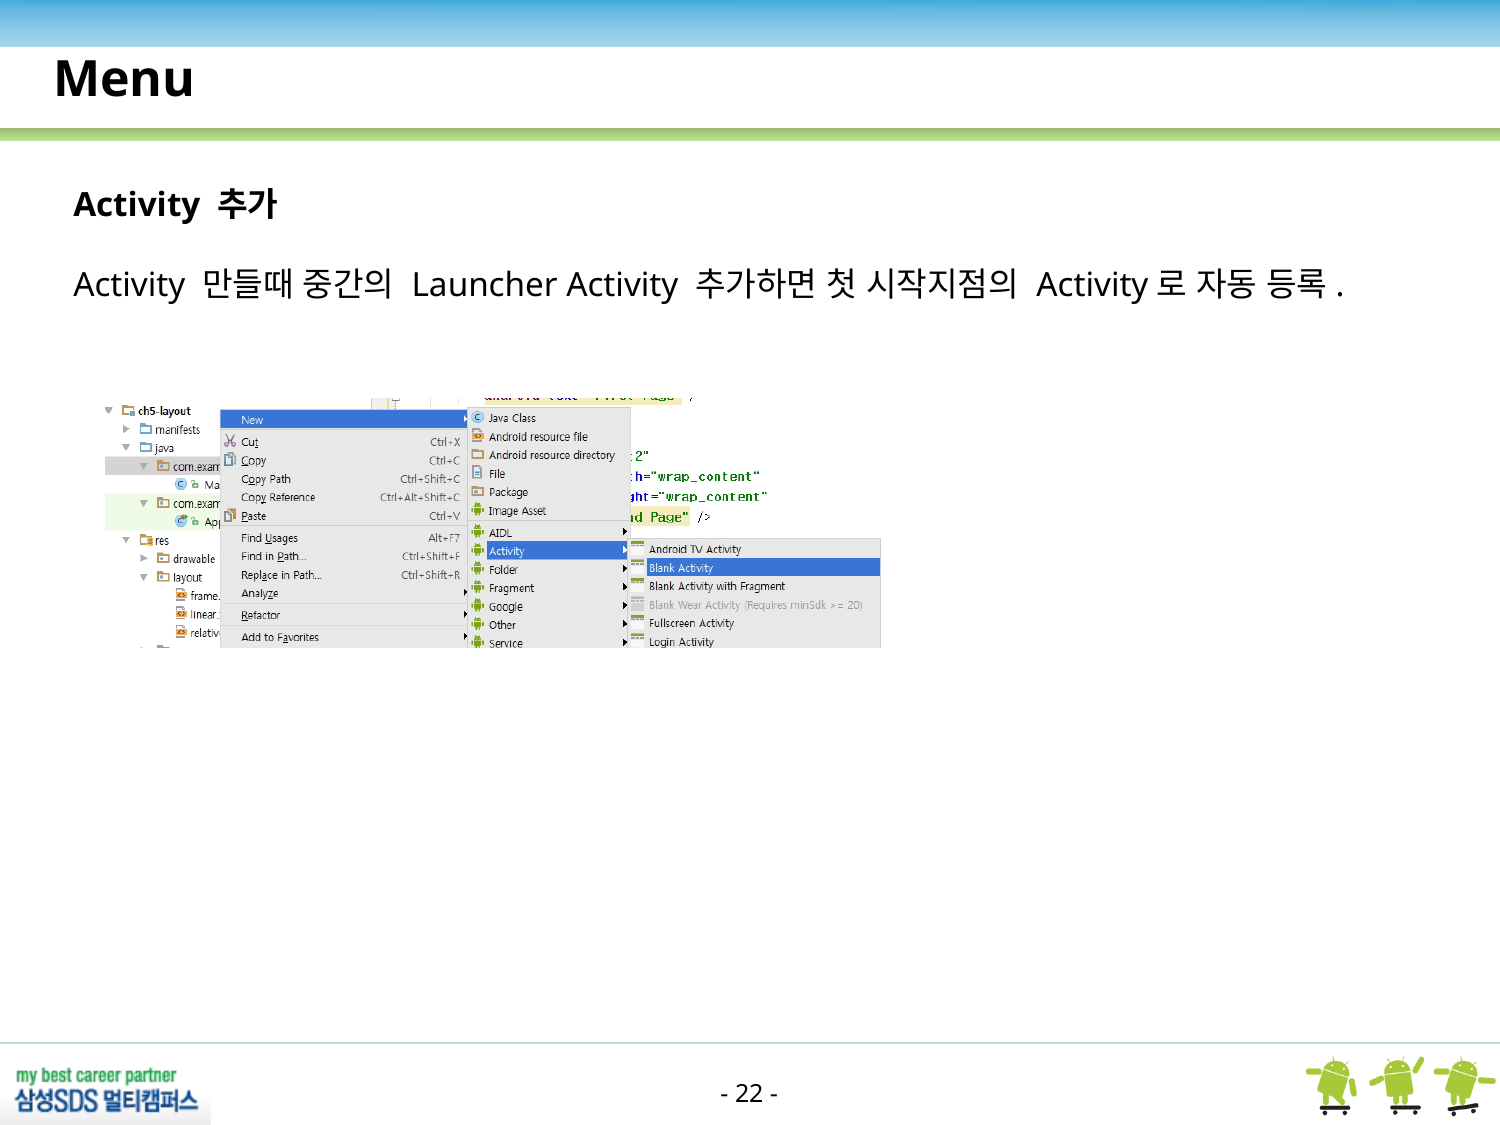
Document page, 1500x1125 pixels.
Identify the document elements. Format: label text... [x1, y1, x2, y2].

text_box Activity 추가 Activity 만들때 중간의 Launcher Activity 추가하면 첫 시작지점의 Activity로 자동 등록. [58, 175, 1407, 311]
picture [1300, 1048, 1500, 1125]
text_box Menu [53, 42, 971, 111]
picture [105, 398, 883, 648]
picture [0, 0, 1500, 47]
picture [0, 1060, 211, 1125]
slide_number - 22 - [574, 1070, 925, 1125]
